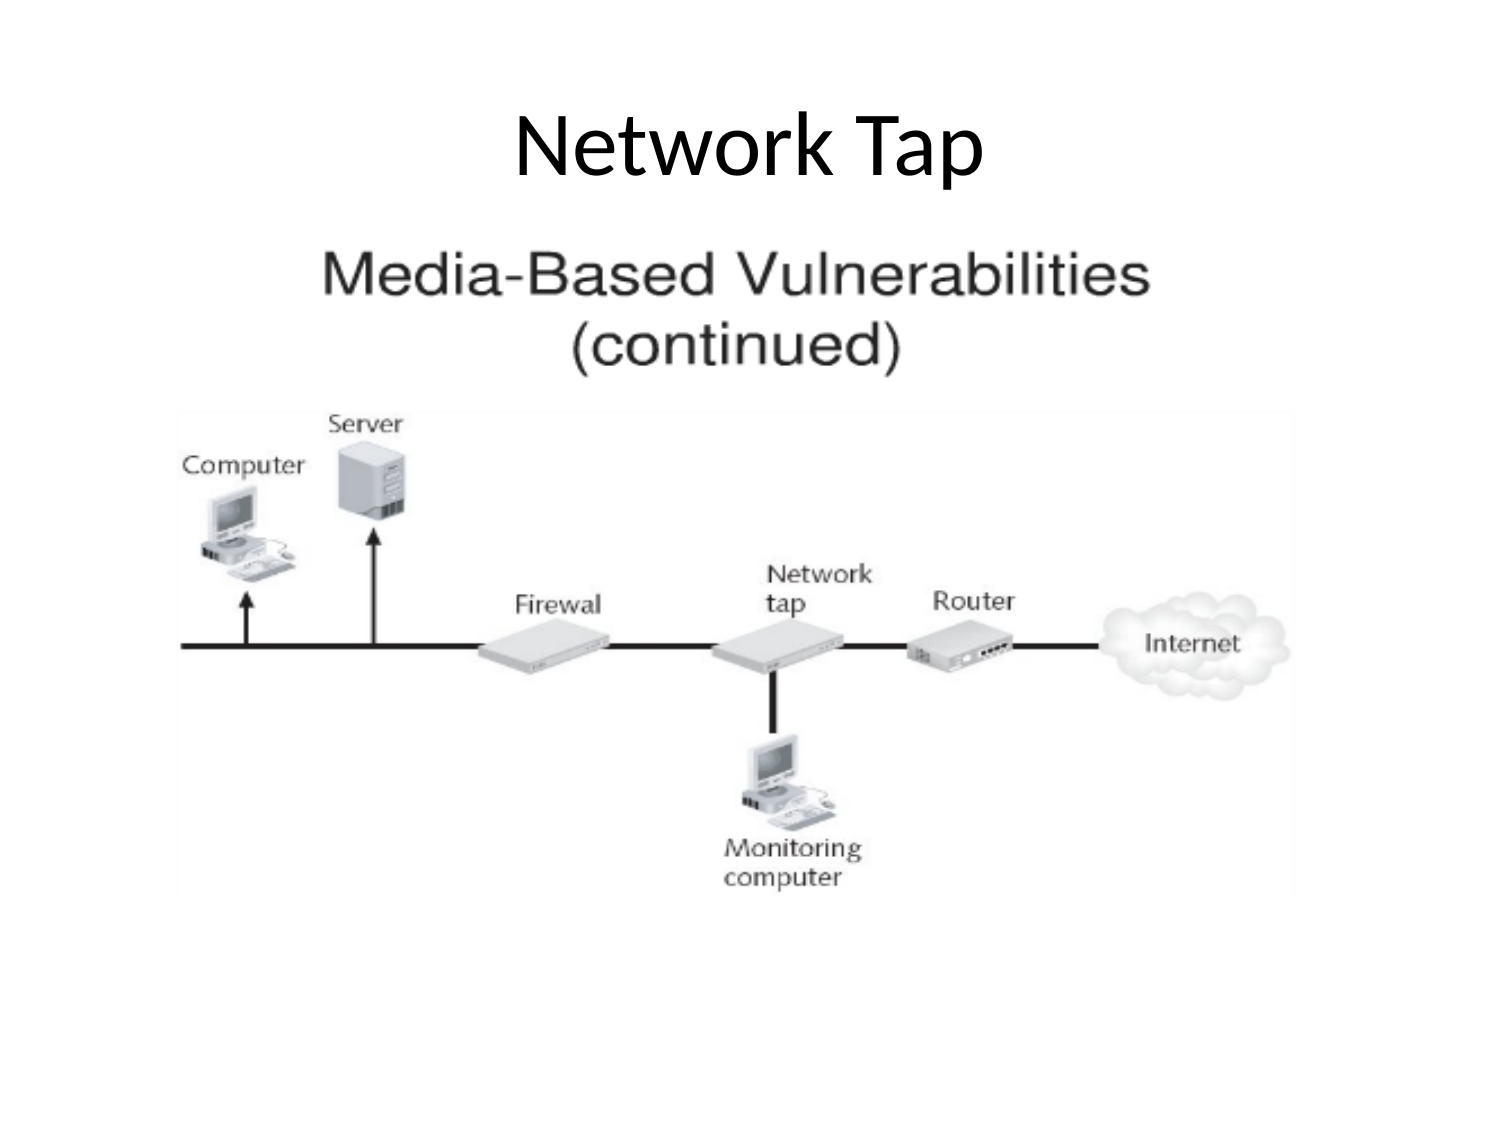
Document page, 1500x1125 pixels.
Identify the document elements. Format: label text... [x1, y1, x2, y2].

title Network Tap [75, 45, 1425, 233]
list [124, 237, 1363, 898]
